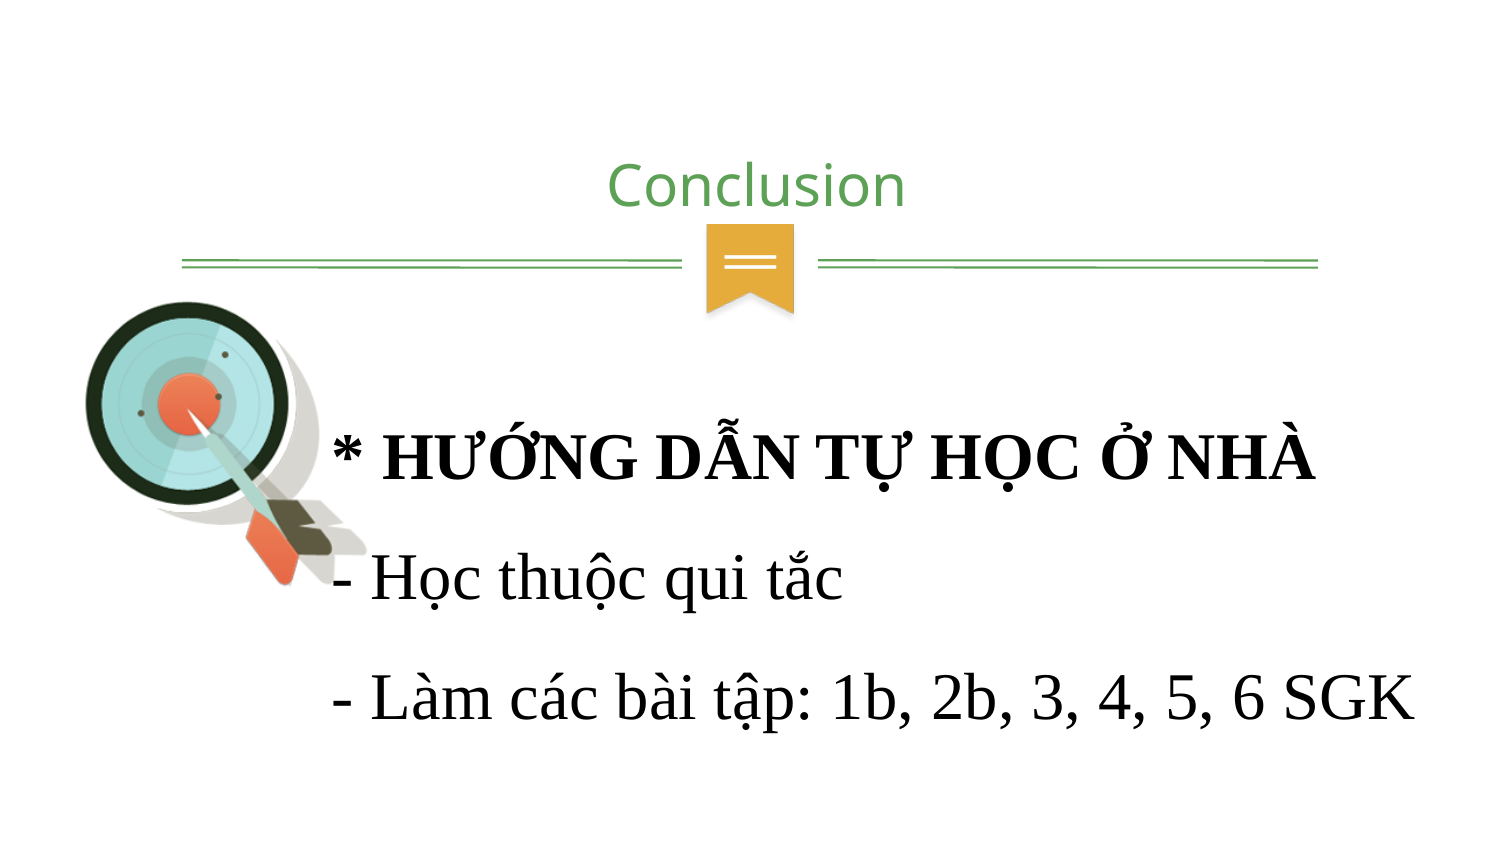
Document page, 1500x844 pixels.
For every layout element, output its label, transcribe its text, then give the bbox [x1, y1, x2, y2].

text_box * HƯỚNG DẪN TỰ HỌC Ở NHÀ - Học thuộc qui tắc - Làm các bài tập: 1b, 2b, 3, 4, 5, 6 SGK [317, 365, 1475, 740]
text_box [181, 224, 1319, 325]
text_box Conclusion [591, 140, 950, 224]
picture [77, 294, 368, 588]
